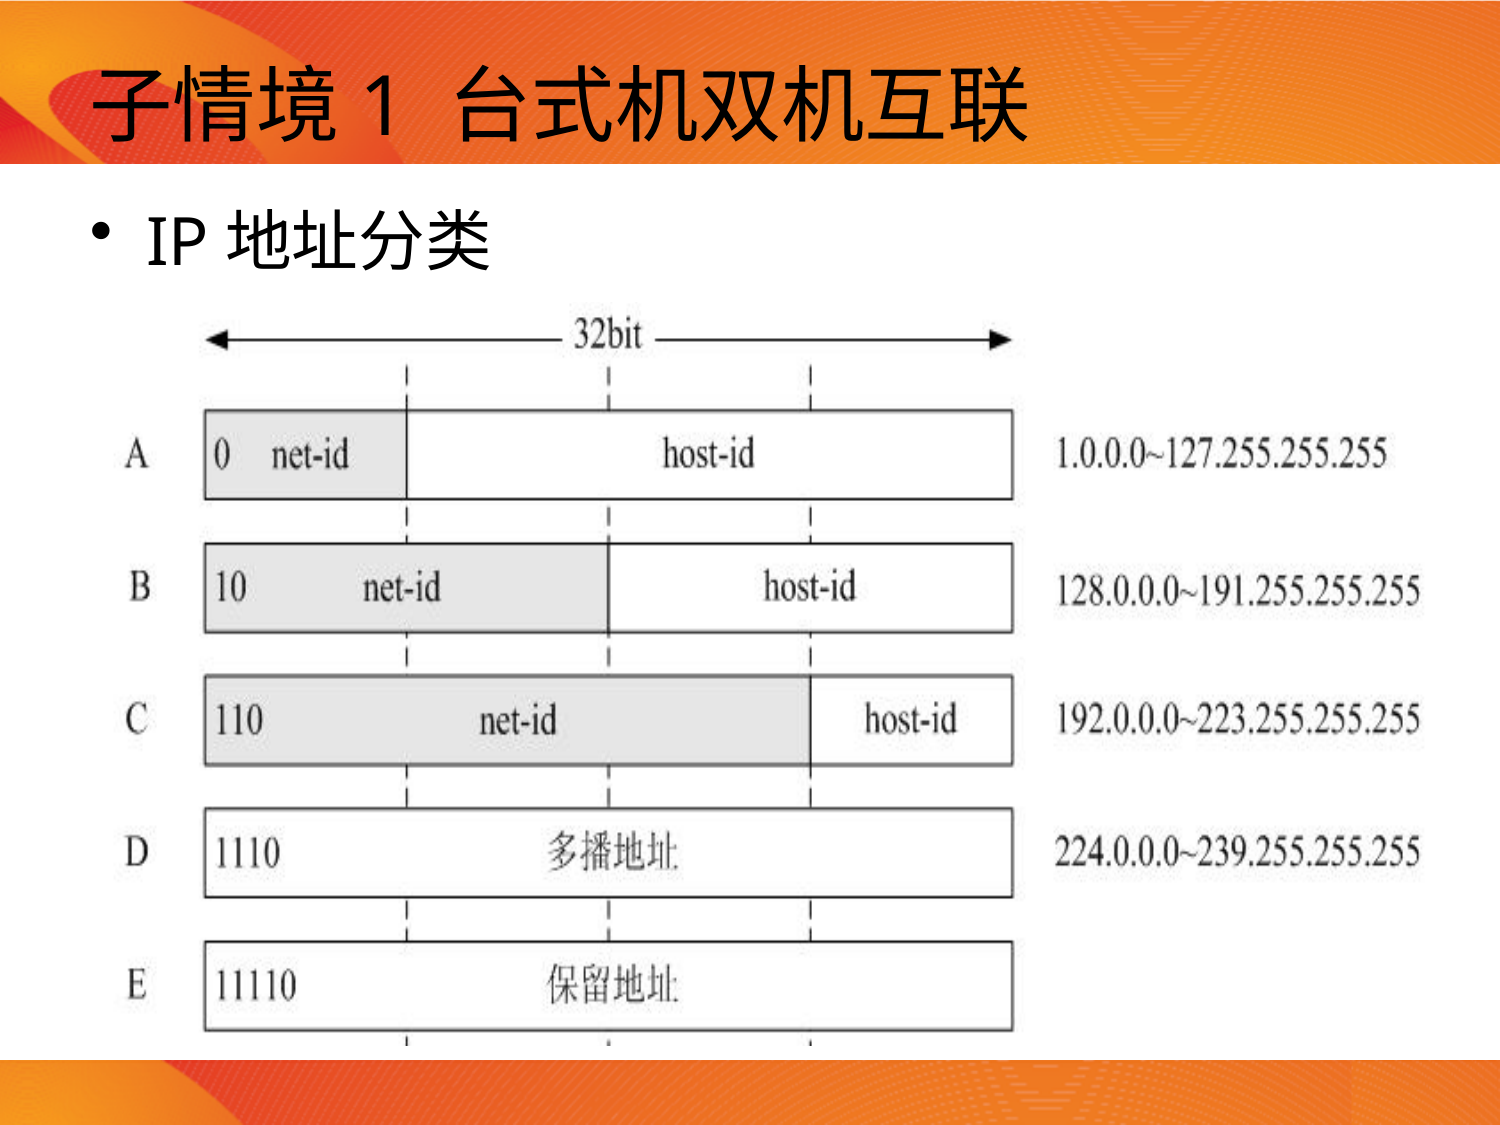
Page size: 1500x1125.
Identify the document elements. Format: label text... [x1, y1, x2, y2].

title 子情境1 台式机双机互联 [75, 45, 1425, 191]
picture [100, 302, 1451, 1046]
list IP地址分类 [75, 191, 1425, 934]
picture [0, 0, 1500, 164]
picture [0, 1060, 1500, 1125]
